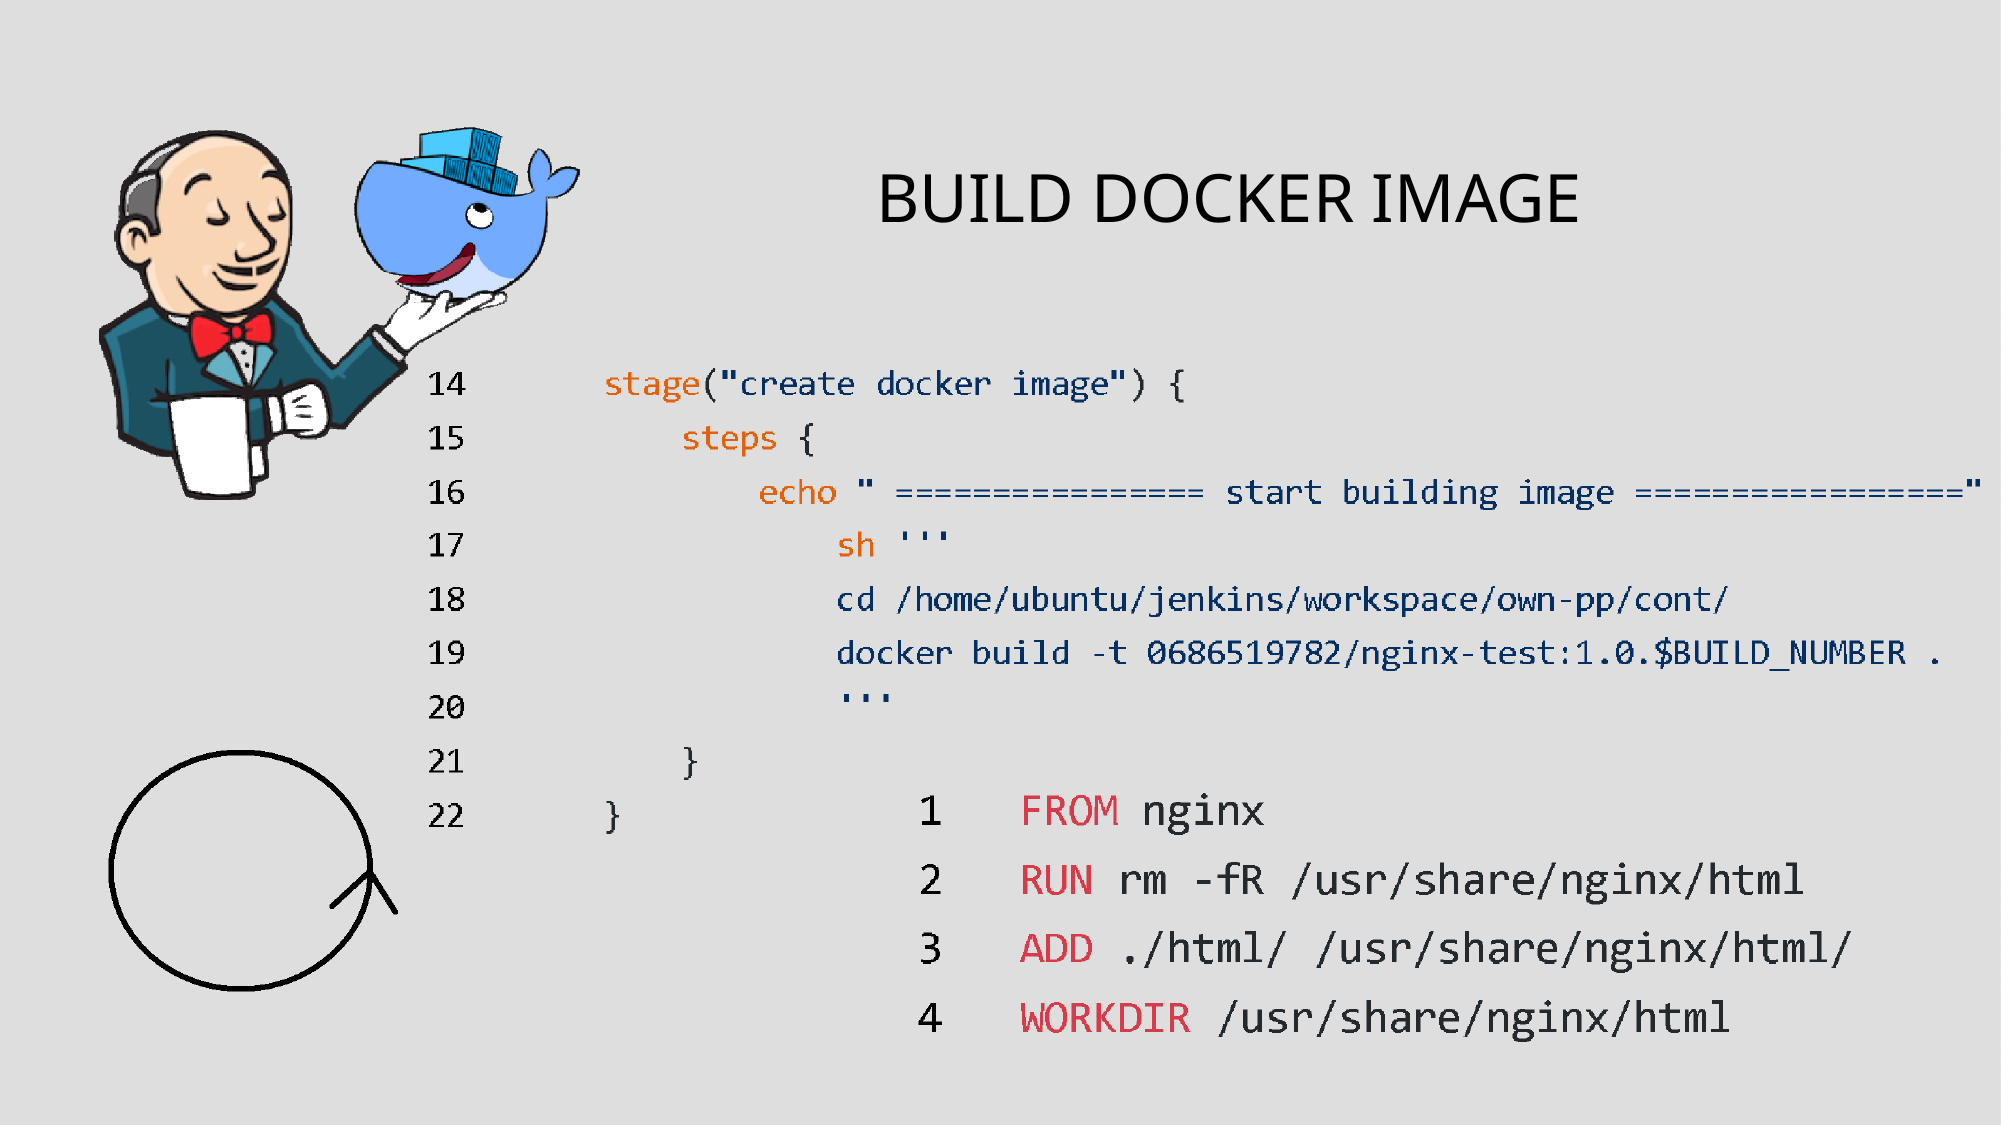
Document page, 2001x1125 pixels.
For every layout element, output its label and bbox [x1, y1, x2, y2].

list [0, 0, 2000, 1125]
